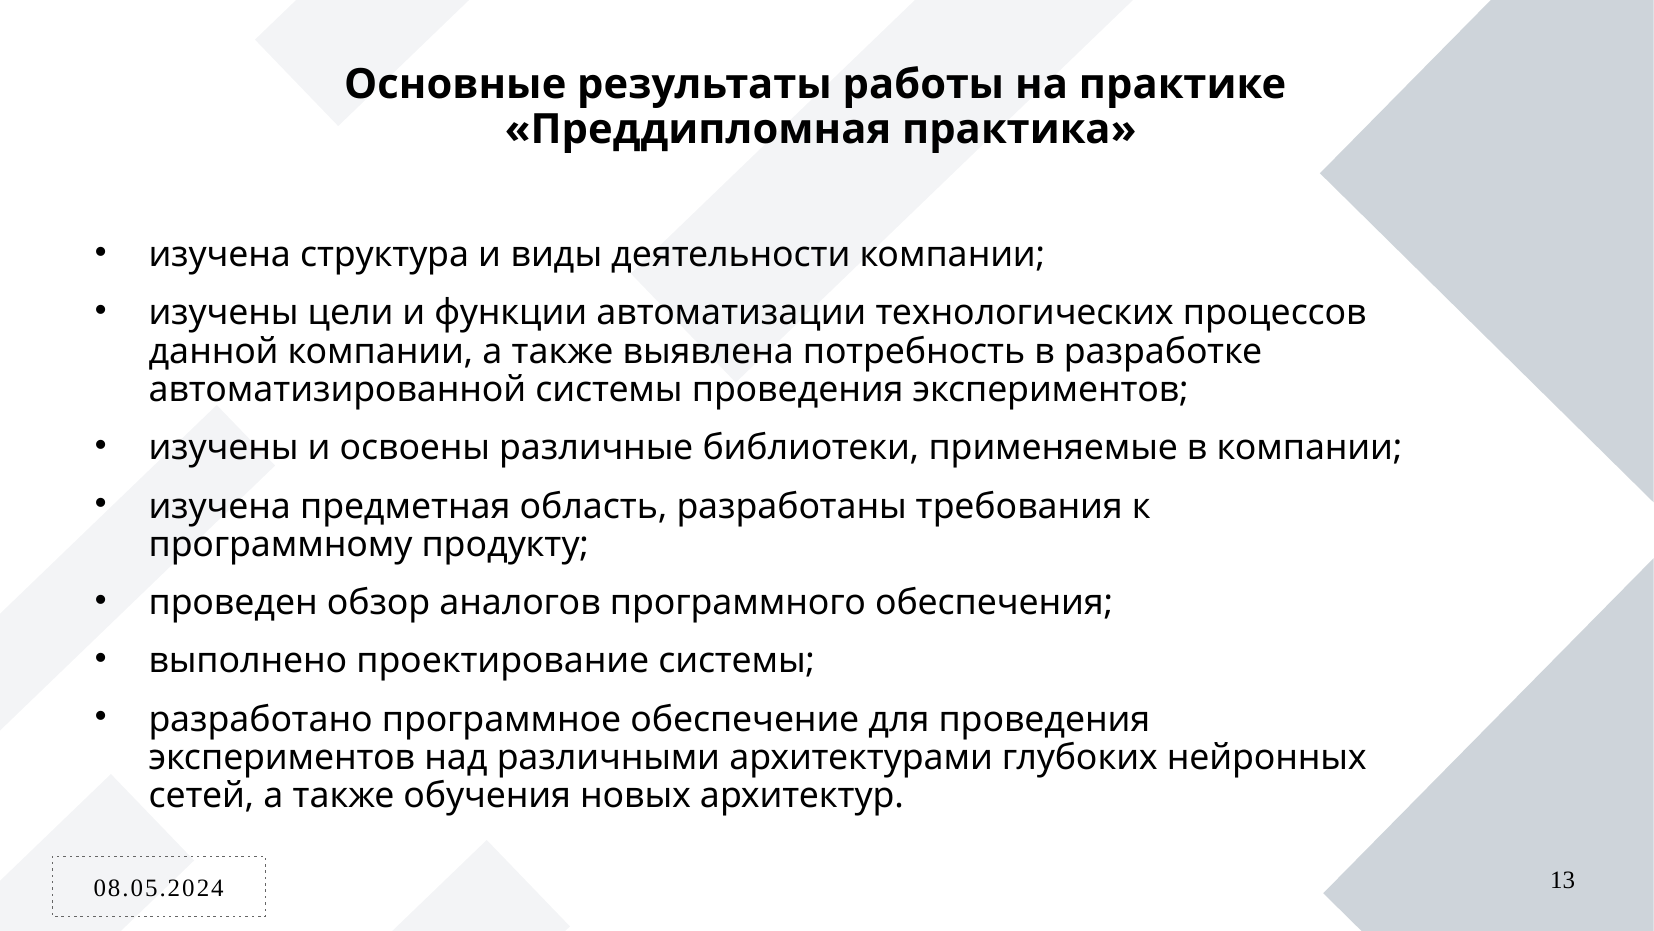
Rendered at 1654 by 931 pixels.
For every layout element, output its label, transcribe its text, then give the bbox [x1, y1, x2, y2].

title Основные результаты работы на практике «Преддипломная практика» [76, 29, 1565, 185]
text_box 08.05.2024 [52, 856, 266, 917]
text_box 13 [1535, 856, 1622, 916]
list изучена структура и виды деятельности компании; изучены цели и функции автоматизации технологических процессов данной компании, а также выявлена потребность в разработке автоматизированной системы проведения экспериментов; изучены и освоены различные библиотеки, применяемые в компании; изучена предметная область, разработаны требования к программному продукту; проведен обзор аналогов программного обеспечения; выполнено проектирование системы; разработано программное обеспечение для проведения экспериментов над различными архитектурами глубоких нейронных сетей, а также обучения новых архитектур. [76, 236, 1418, 835]
